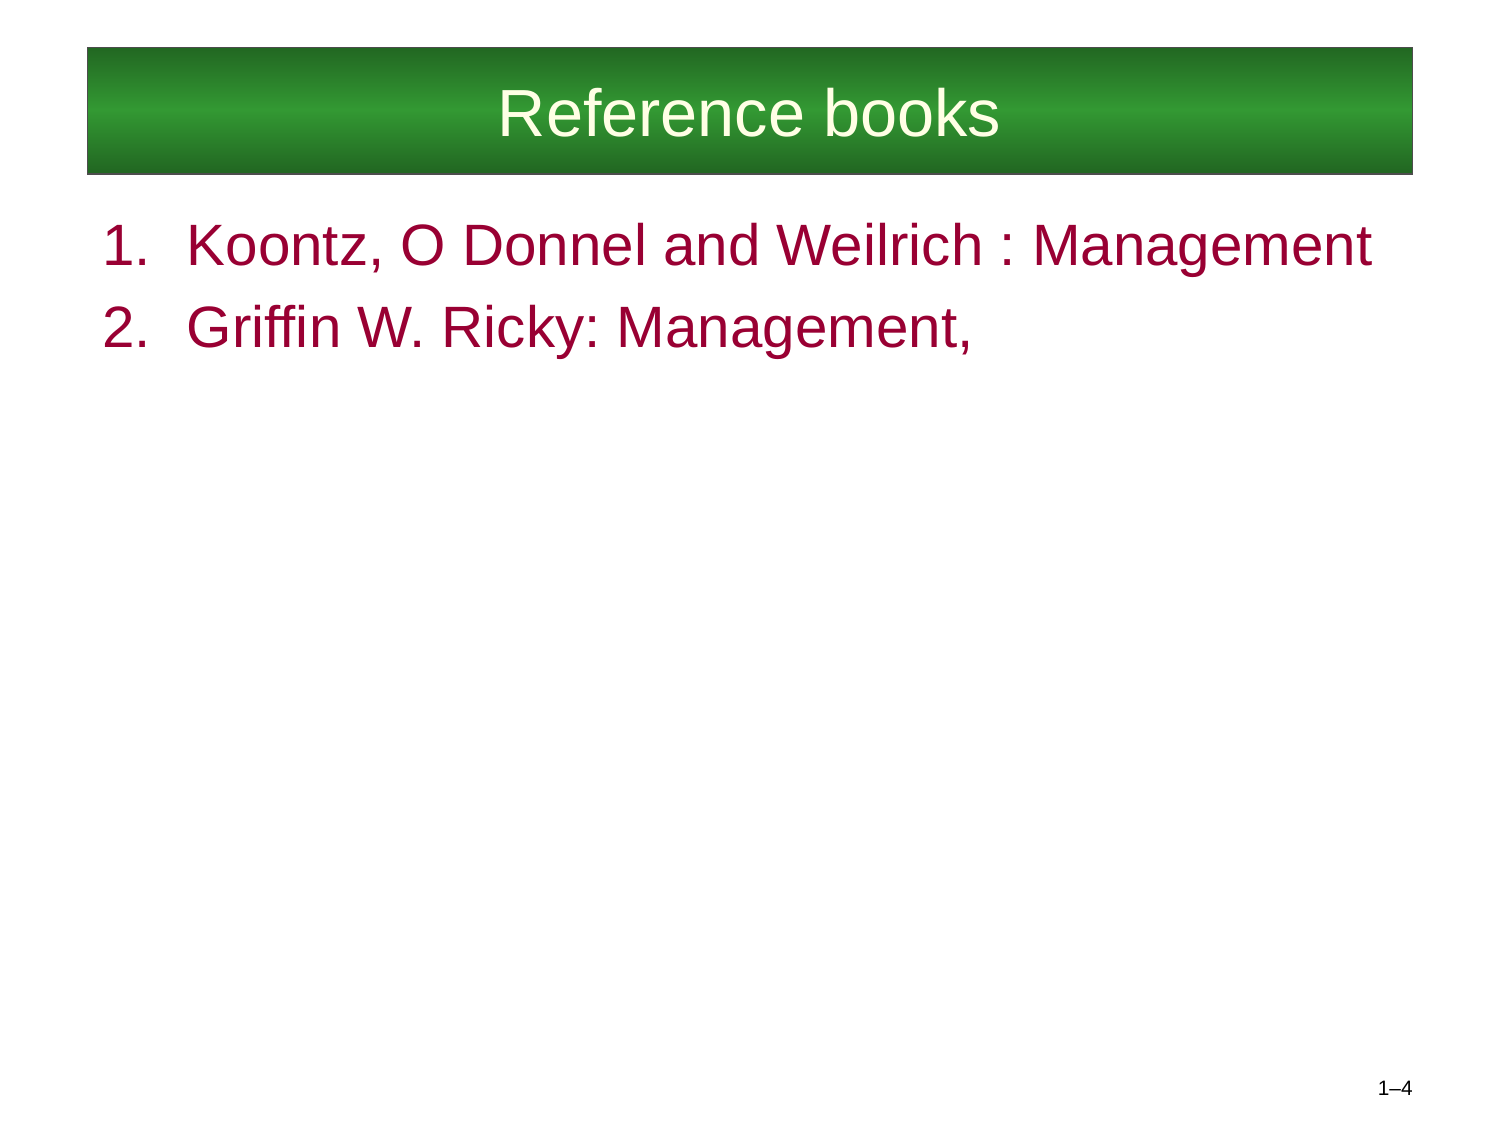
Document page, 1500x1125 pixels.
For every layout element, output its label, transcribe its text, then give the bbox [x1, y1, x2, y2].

slide_number 1–4 [1224, 1062, 1413, 1101]
title Reference books [87, 47, 1413, 175]
list Koontz, O Donnel and Weilrich : Management Griffin W. Ricky: Management, [87, 200, 1413, 1000]
